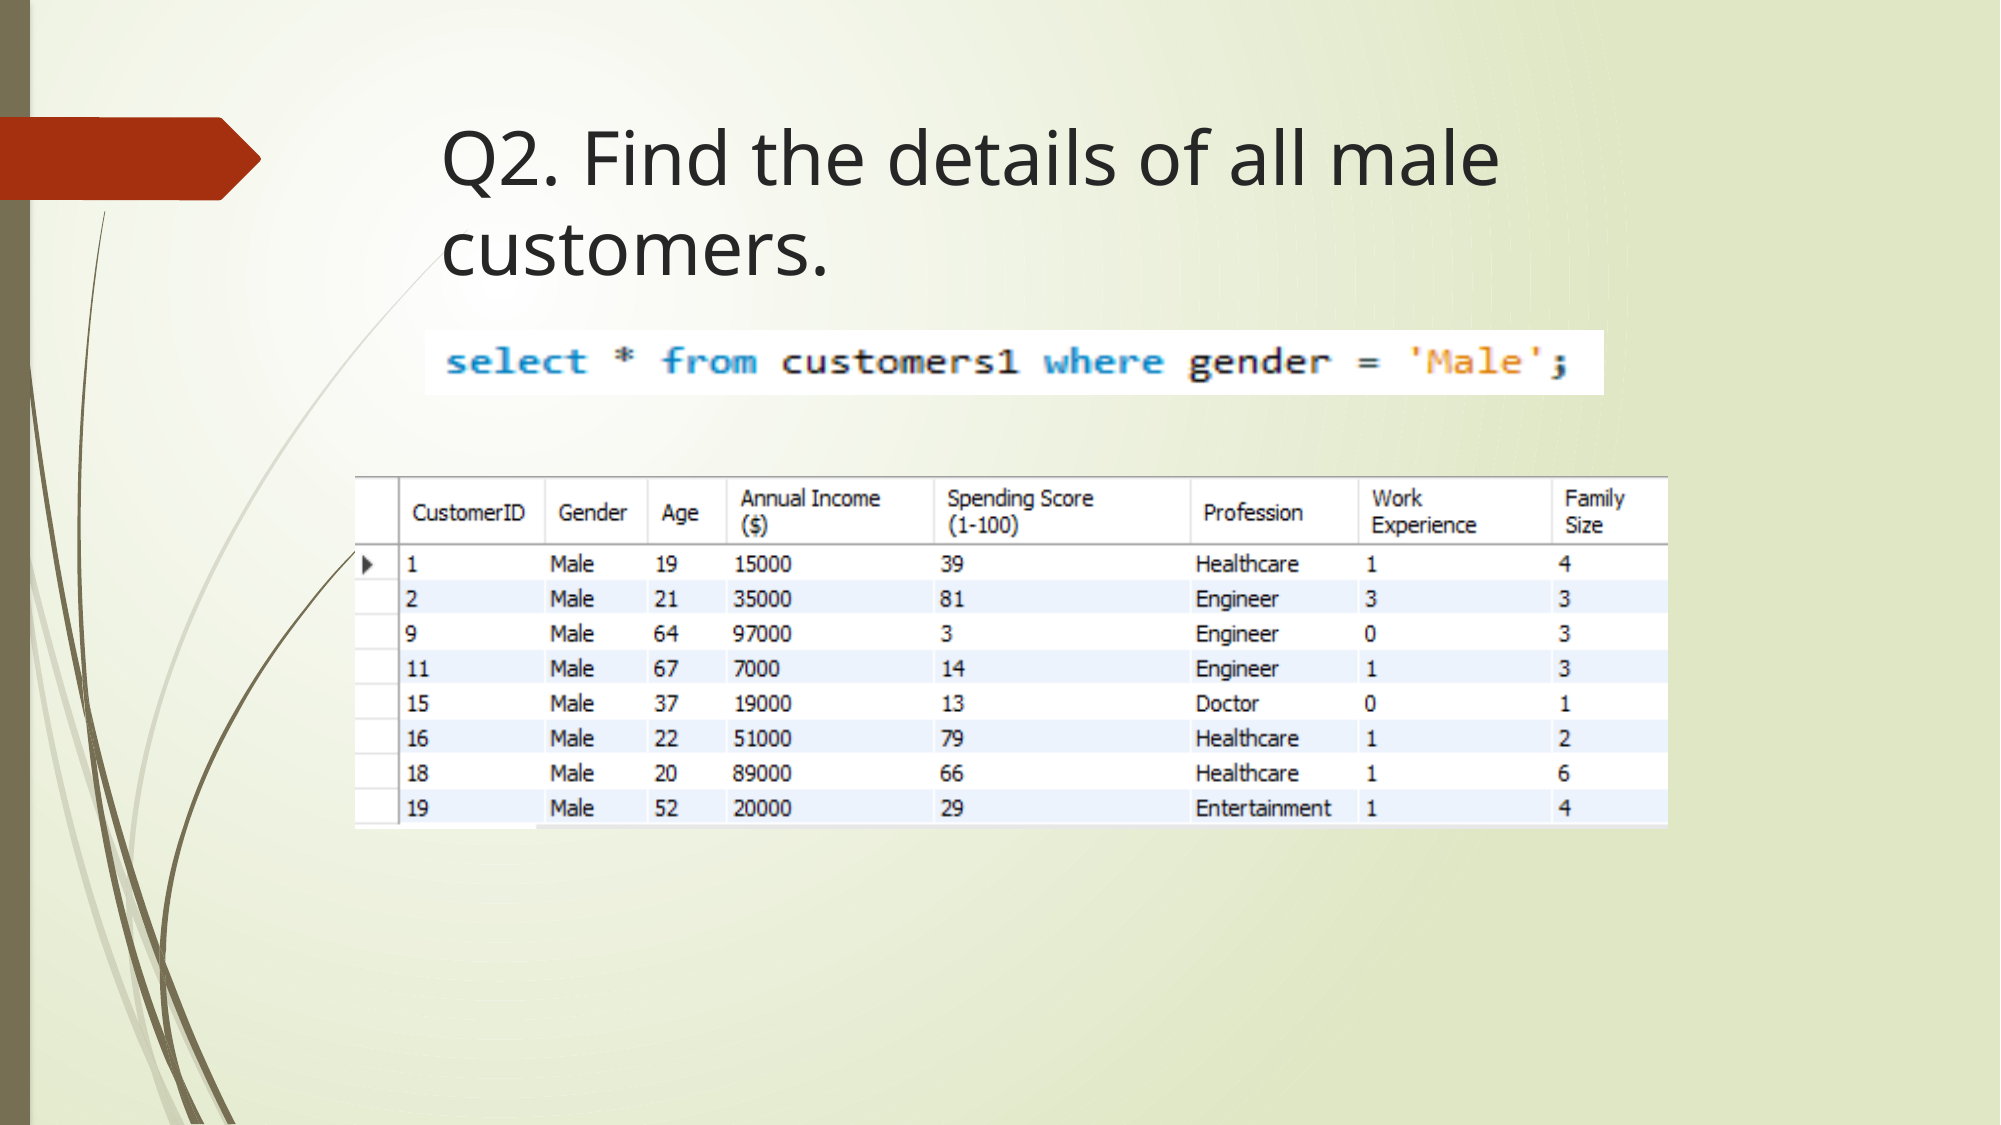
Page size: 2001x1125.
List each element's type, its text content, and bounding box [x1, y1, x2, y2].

picture [355, 475, 1668, 829]
title Q2. Find the details of all male customers. [425, 102, 1888, 313]
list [425, 330, 1604, 395]
